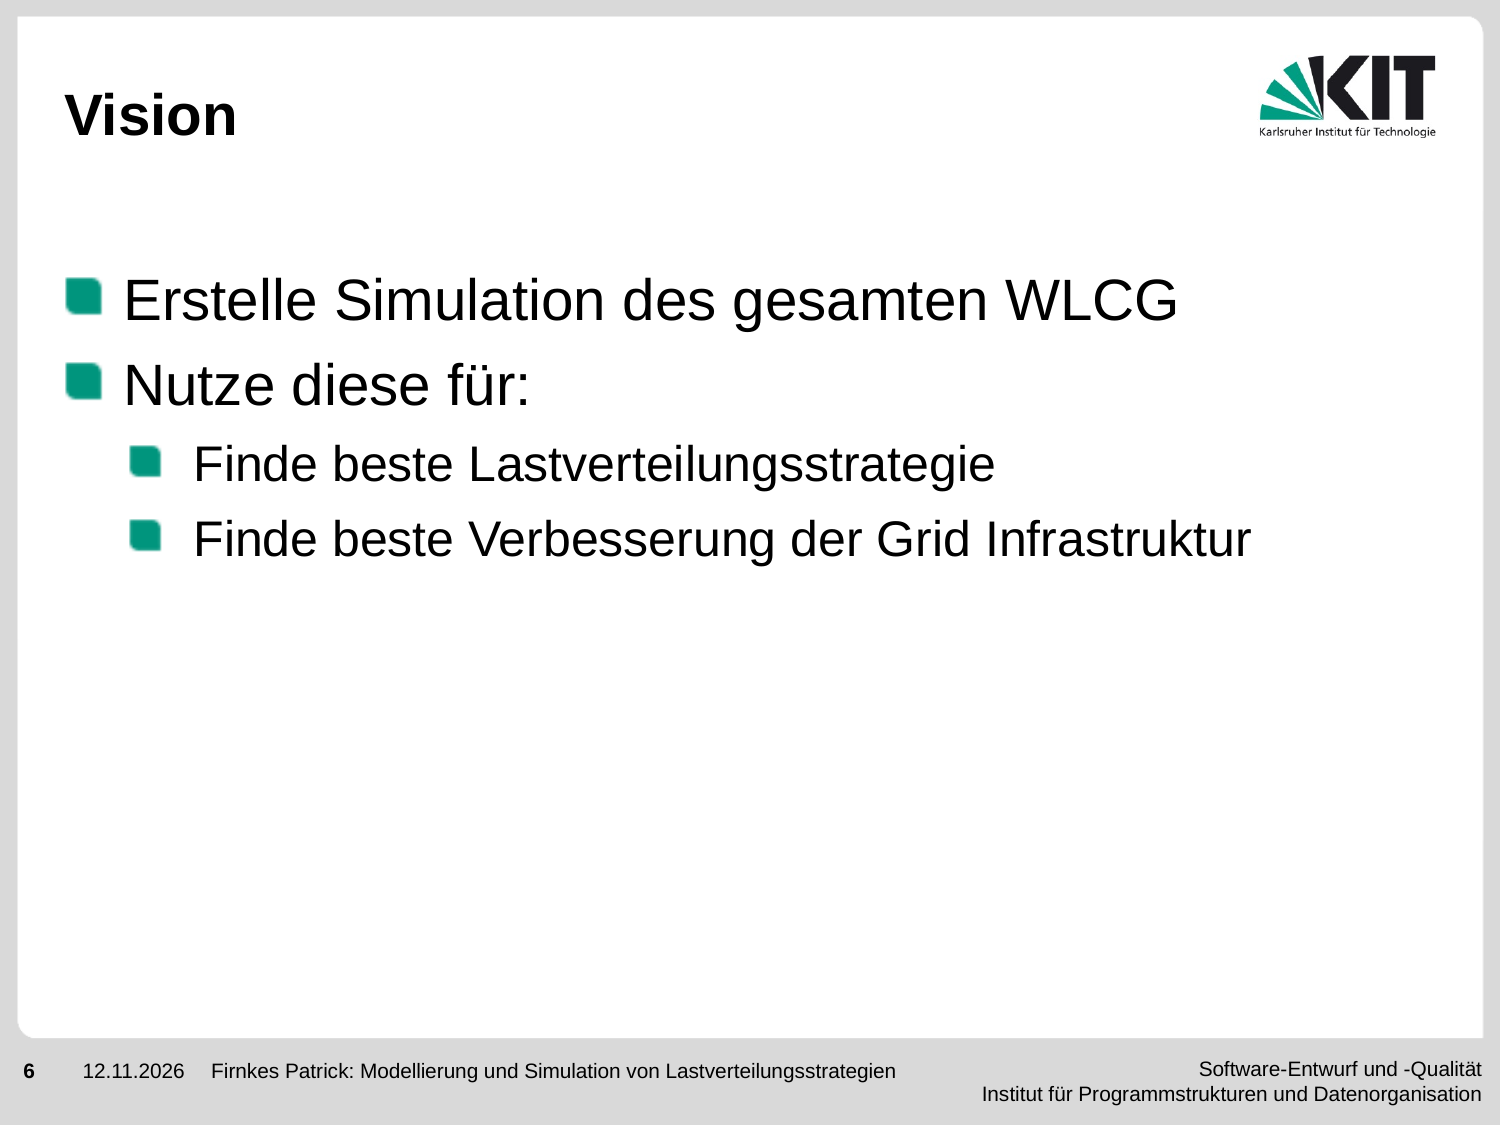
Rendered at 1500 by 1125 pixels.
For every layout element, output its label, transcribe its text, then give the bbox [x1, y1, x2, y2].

title Vision [63, 54, 1199, 148]
picture [0, 0, 1500, 1125]
footer Firnkes Patrick: Modellierung und Simulation von Lastverteilungsstrategien [210, 1056, 957, 1117]
list Erstelle Simulation des gesamten WLCG Nutze diese für: Finde beste Lastverteilungsstrategie Finde beste Verbesserung der Grid Infrastruktur [63, 262, 1437, 953]
